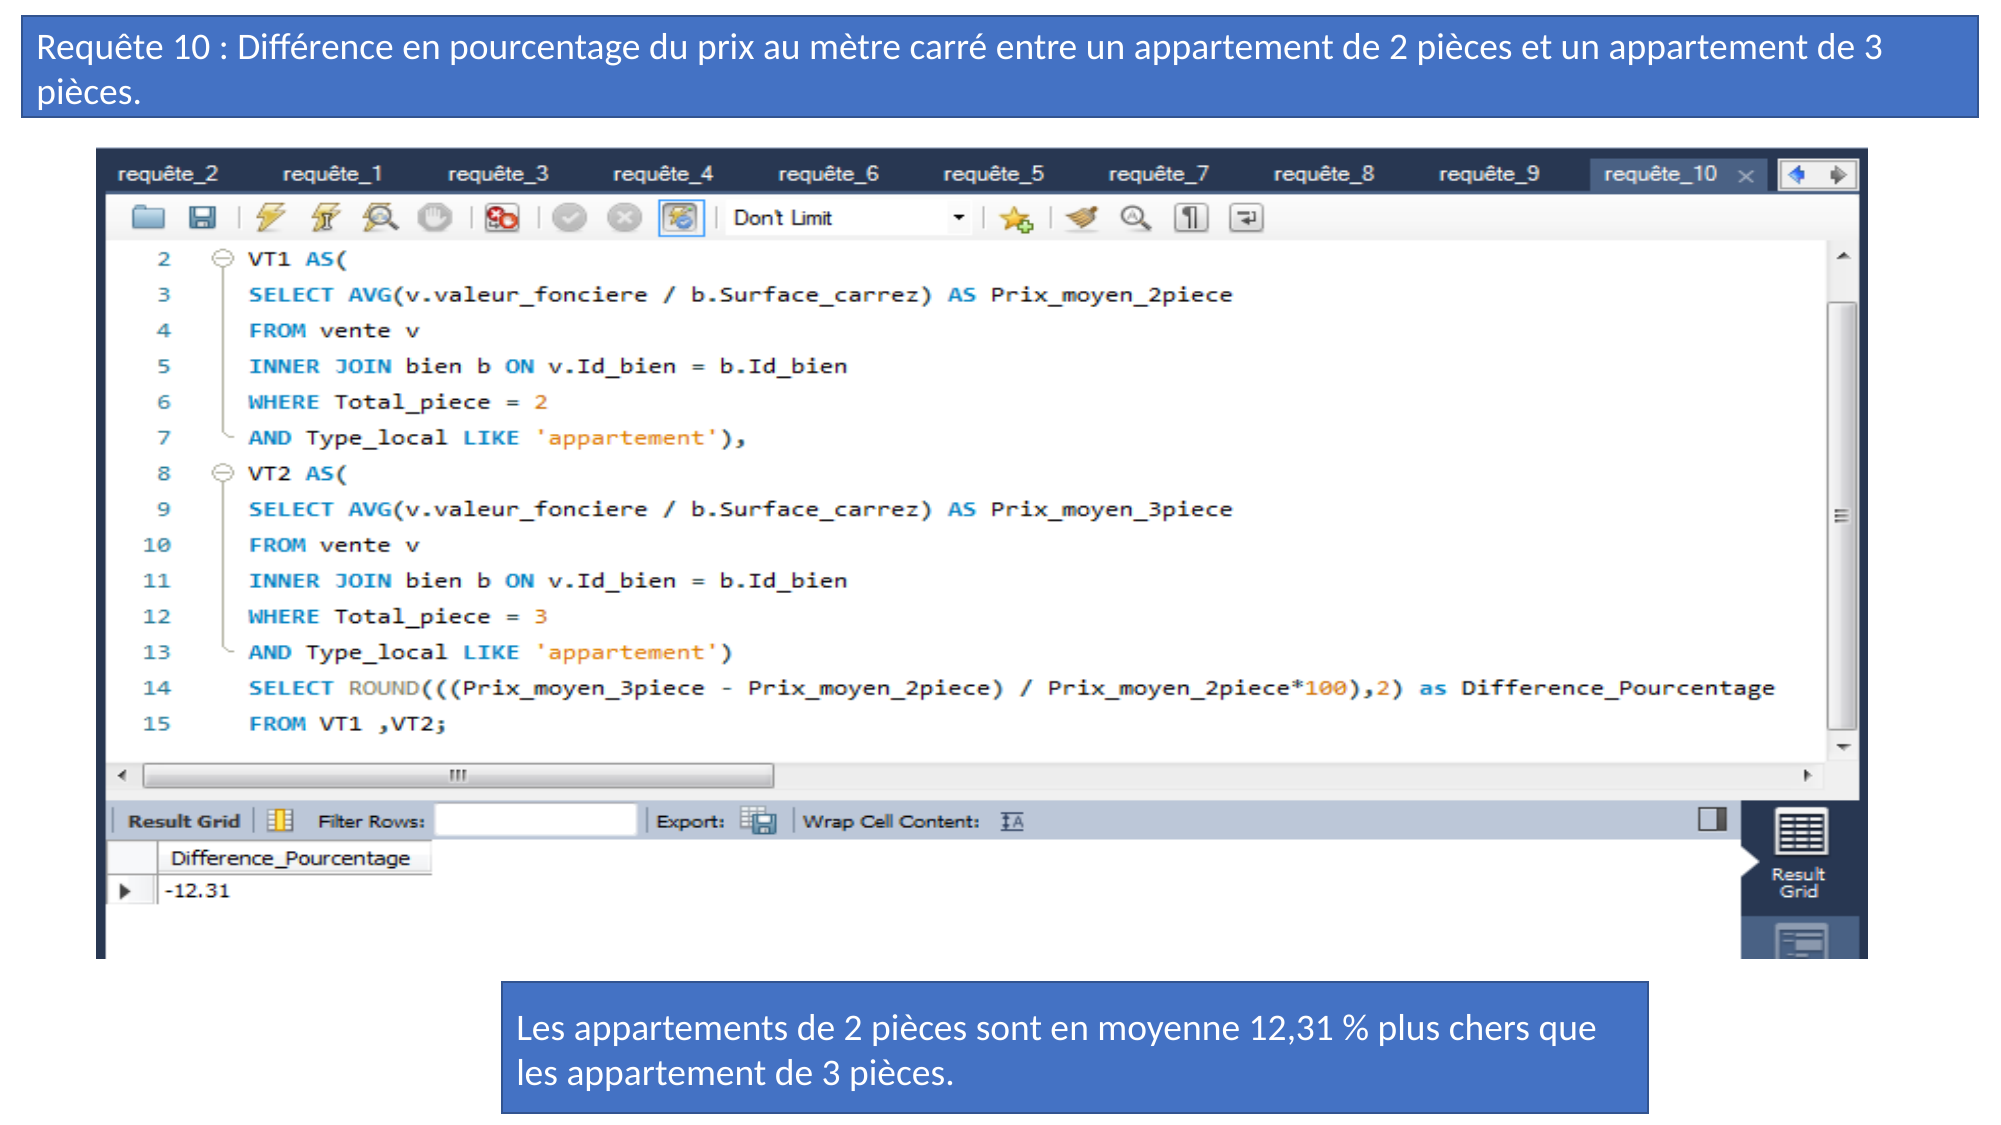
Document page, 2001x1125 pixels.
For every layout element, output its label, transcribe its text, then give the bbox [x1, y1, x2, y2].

text_box Requête 10 : Différence en pourcentage du prix au mètre carré entre un appartement de 2 pièces et un appartement de 3 pièces. [21, 15, 1979, 118]
picture [96, 147, 1868, 959]
text_box Les appartements de 2 pièces sont en moyenne 12,31 % plus chers que les appartement de 3 pièces. [501, 981, 1649, 1114]
